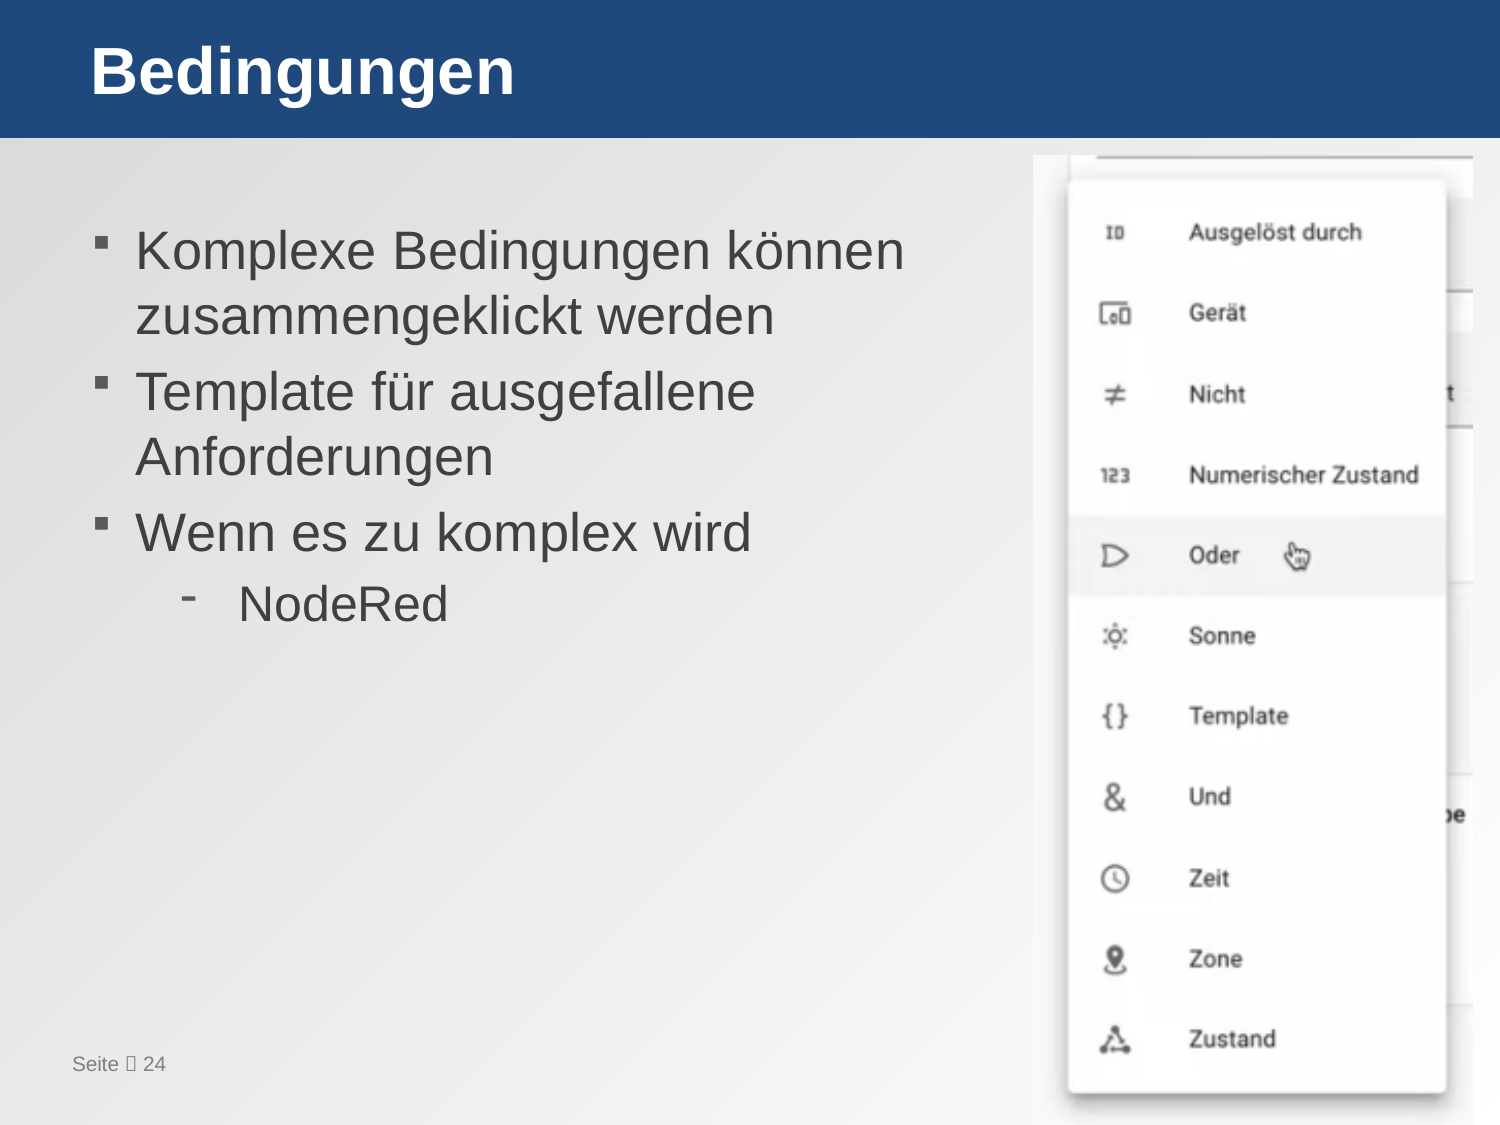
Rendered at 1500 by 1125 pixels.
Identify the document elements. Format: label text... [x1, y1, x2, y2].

title Bedingungen [75, 20, 1425, 208]
list Komplexe Bedingungen können zusammengeklickt werden Template für ausgefallene Anforderungen Wenn es zu komplex wird NodeRed [76, 208, 1028, 964]
picture [1033, 155, 1473, 1125]
